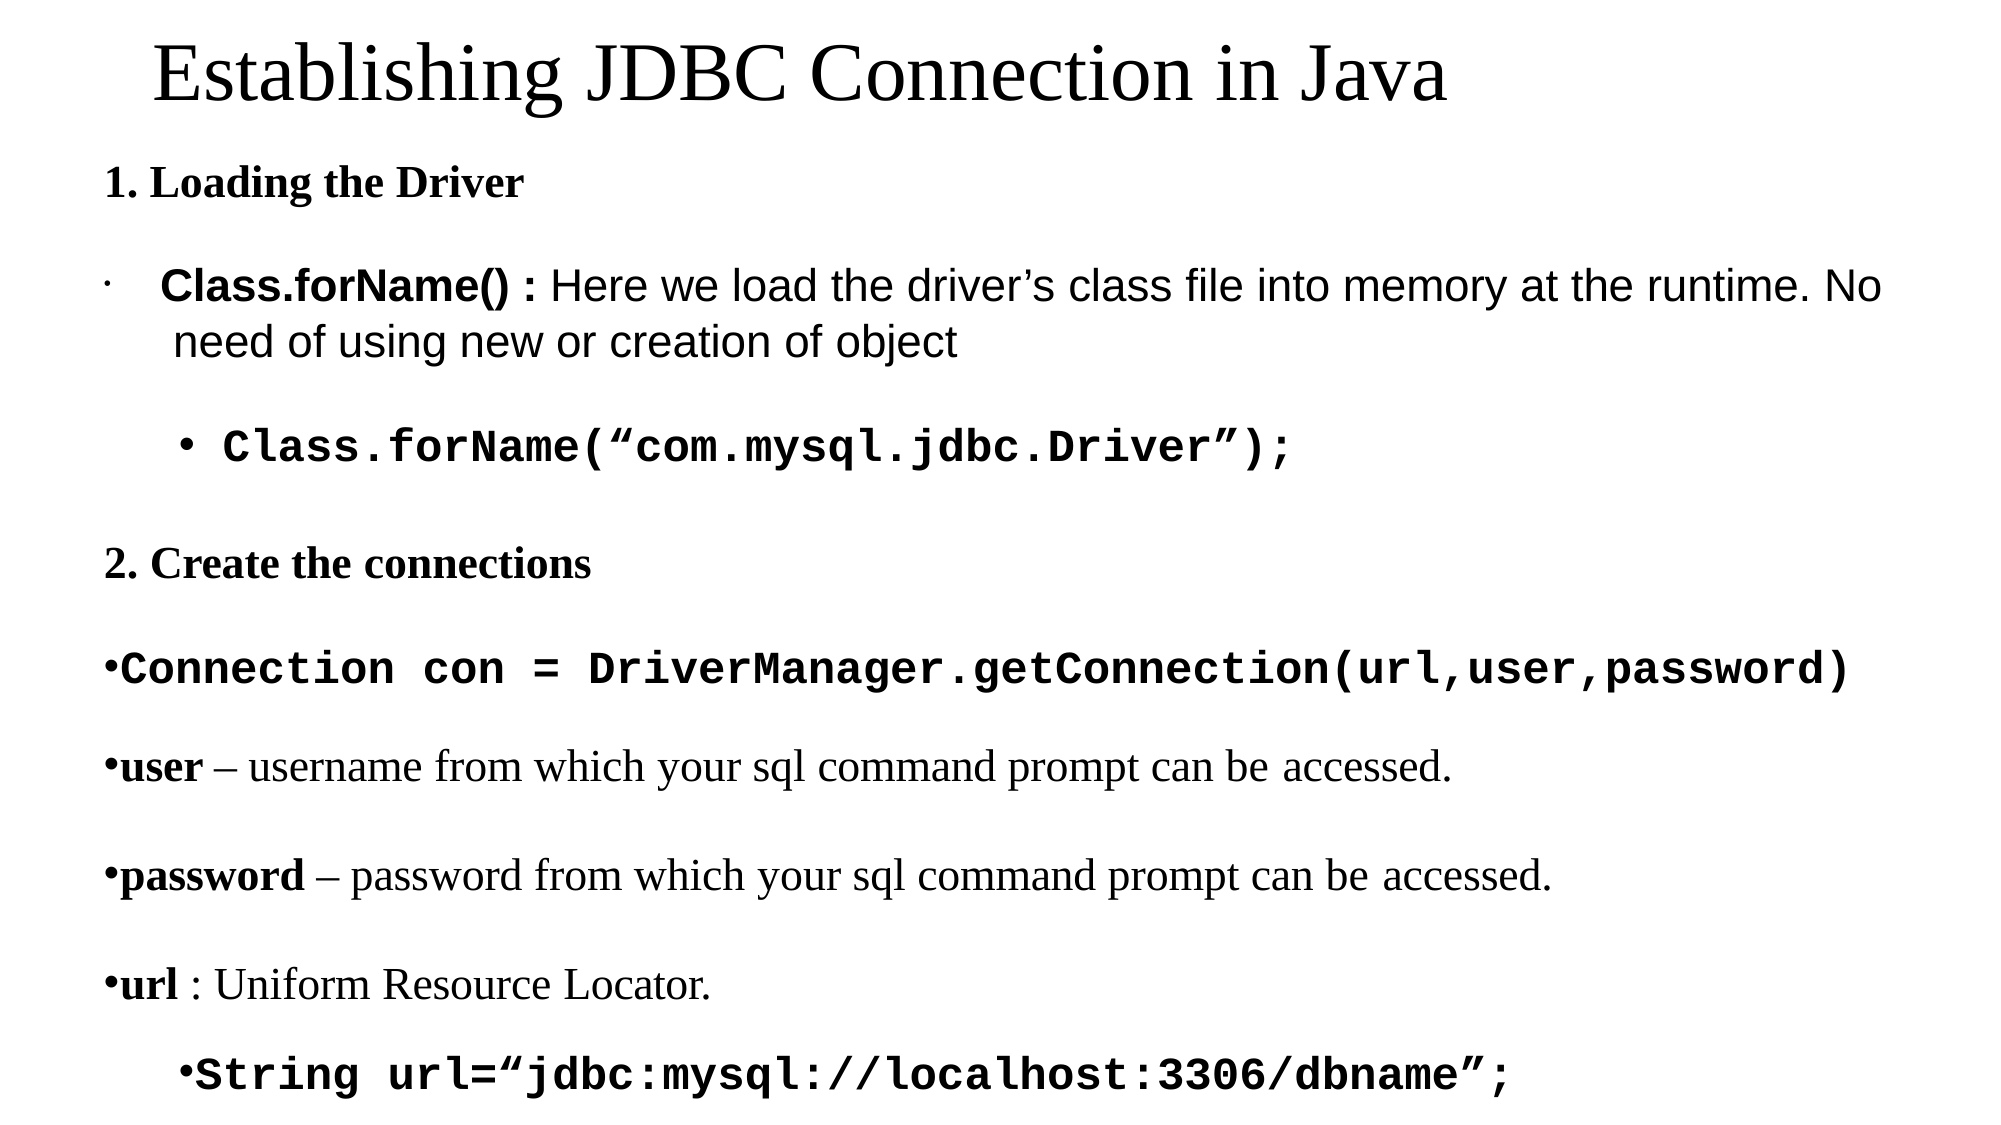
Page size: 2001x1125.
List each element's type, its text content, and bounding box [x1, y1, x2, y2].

title Establishing JDBC Connection in Java [150, 15, 1451, 149]
text_box 1. Loading the Driver Class.forName() : Here we load the driver’s class file into memory at the runtime. No need of using new or creation of object Class.forName(“com.mysql.jdbc.Driver”); 2. Create the connections Connection con = DriverManager.getConnection(url,user,password) user – username from which your sql command prompt can be accessed. password – password from which your sql command prompt can be accessed. url : Uniform Resource Locator. String url=“jdbc:mysql://localhost:3306/dbname”; [101, 149, 1895, 1099]
